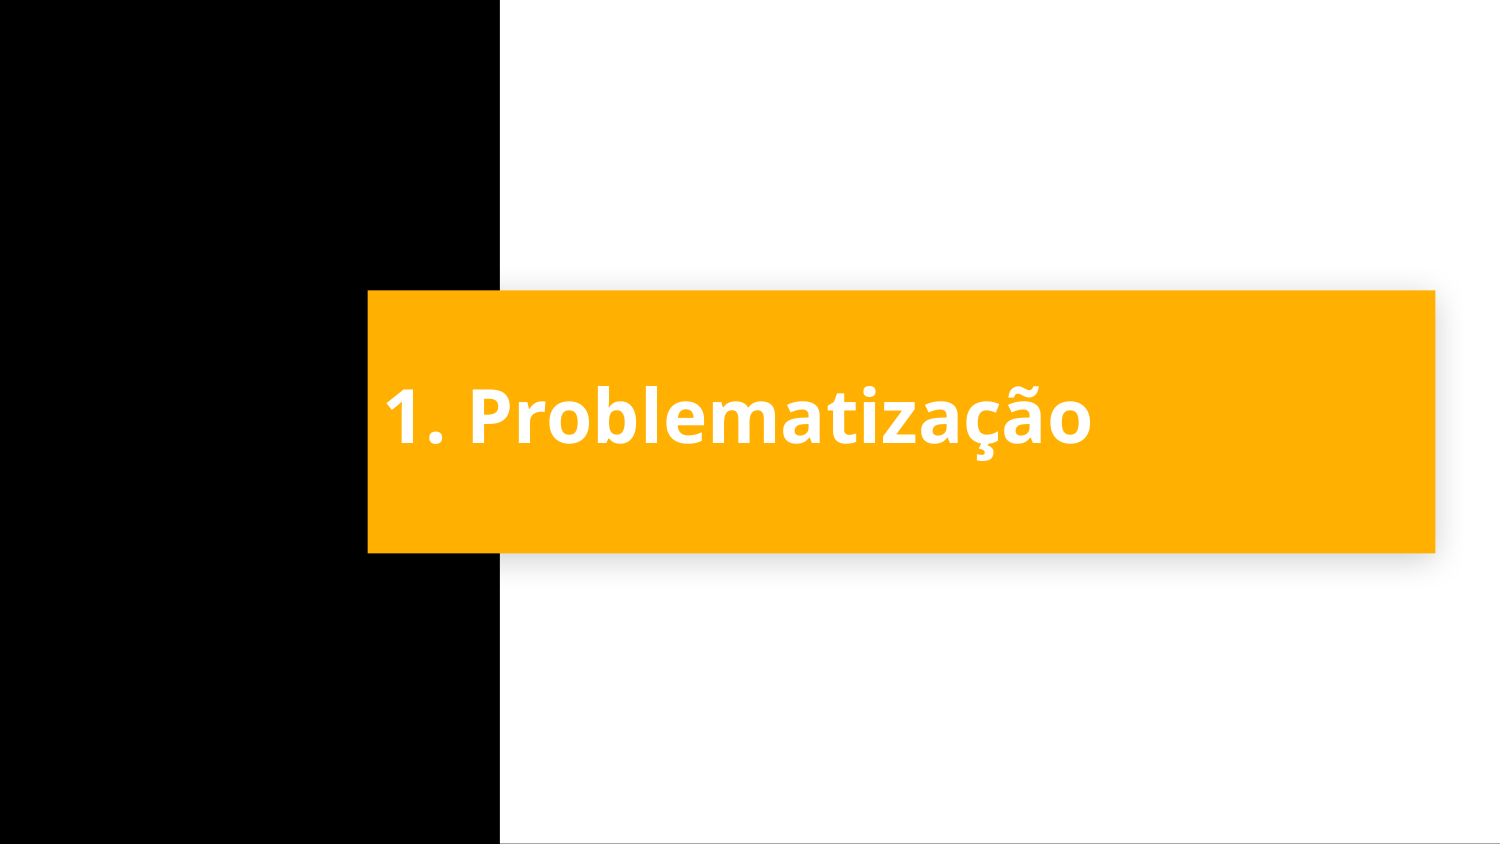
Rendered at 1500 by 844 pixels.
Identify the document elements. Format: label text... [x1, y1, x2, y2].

title 1. Problematização [367, 369, 1436, 474]
